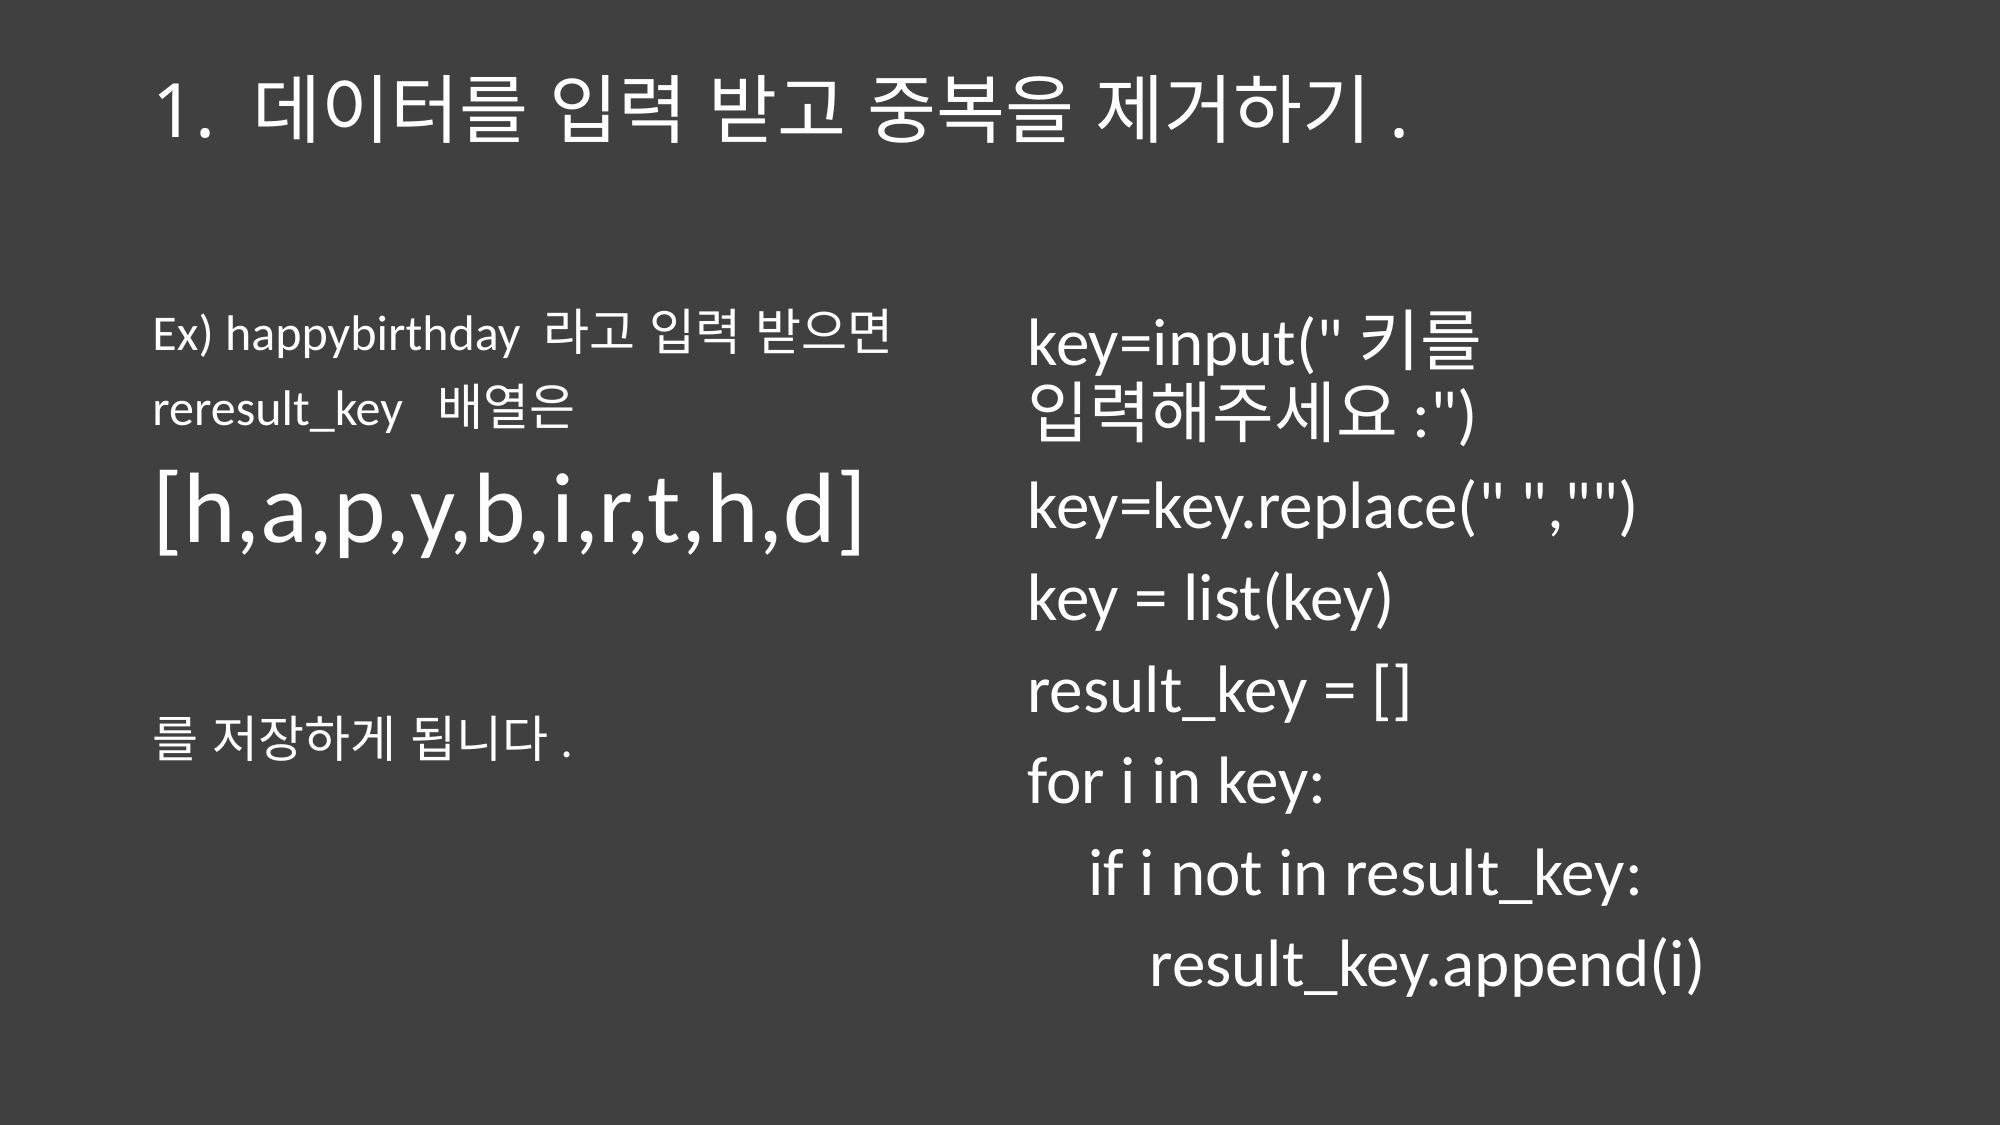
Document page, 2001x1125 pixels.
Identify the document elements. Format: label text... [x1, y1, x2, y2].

list key=input("키를 입력해주세요:") key=key.replace(" ","") key = list(key) result_key = [] for i in key: if i not in result_key: result_key.append(i) [1012, 299, 1863, 1014]
title 1. 데이터를 입력 받고 중복을 제거하기. [137, 59, 1863, 278]
list Ex) happybirthday 라고 입력 받으면 reresult_key 배열은 [h,a,p,y,b,i,r,t,h,d] 를 저장하게 됩니다. [137, 299, 988, 1014]
